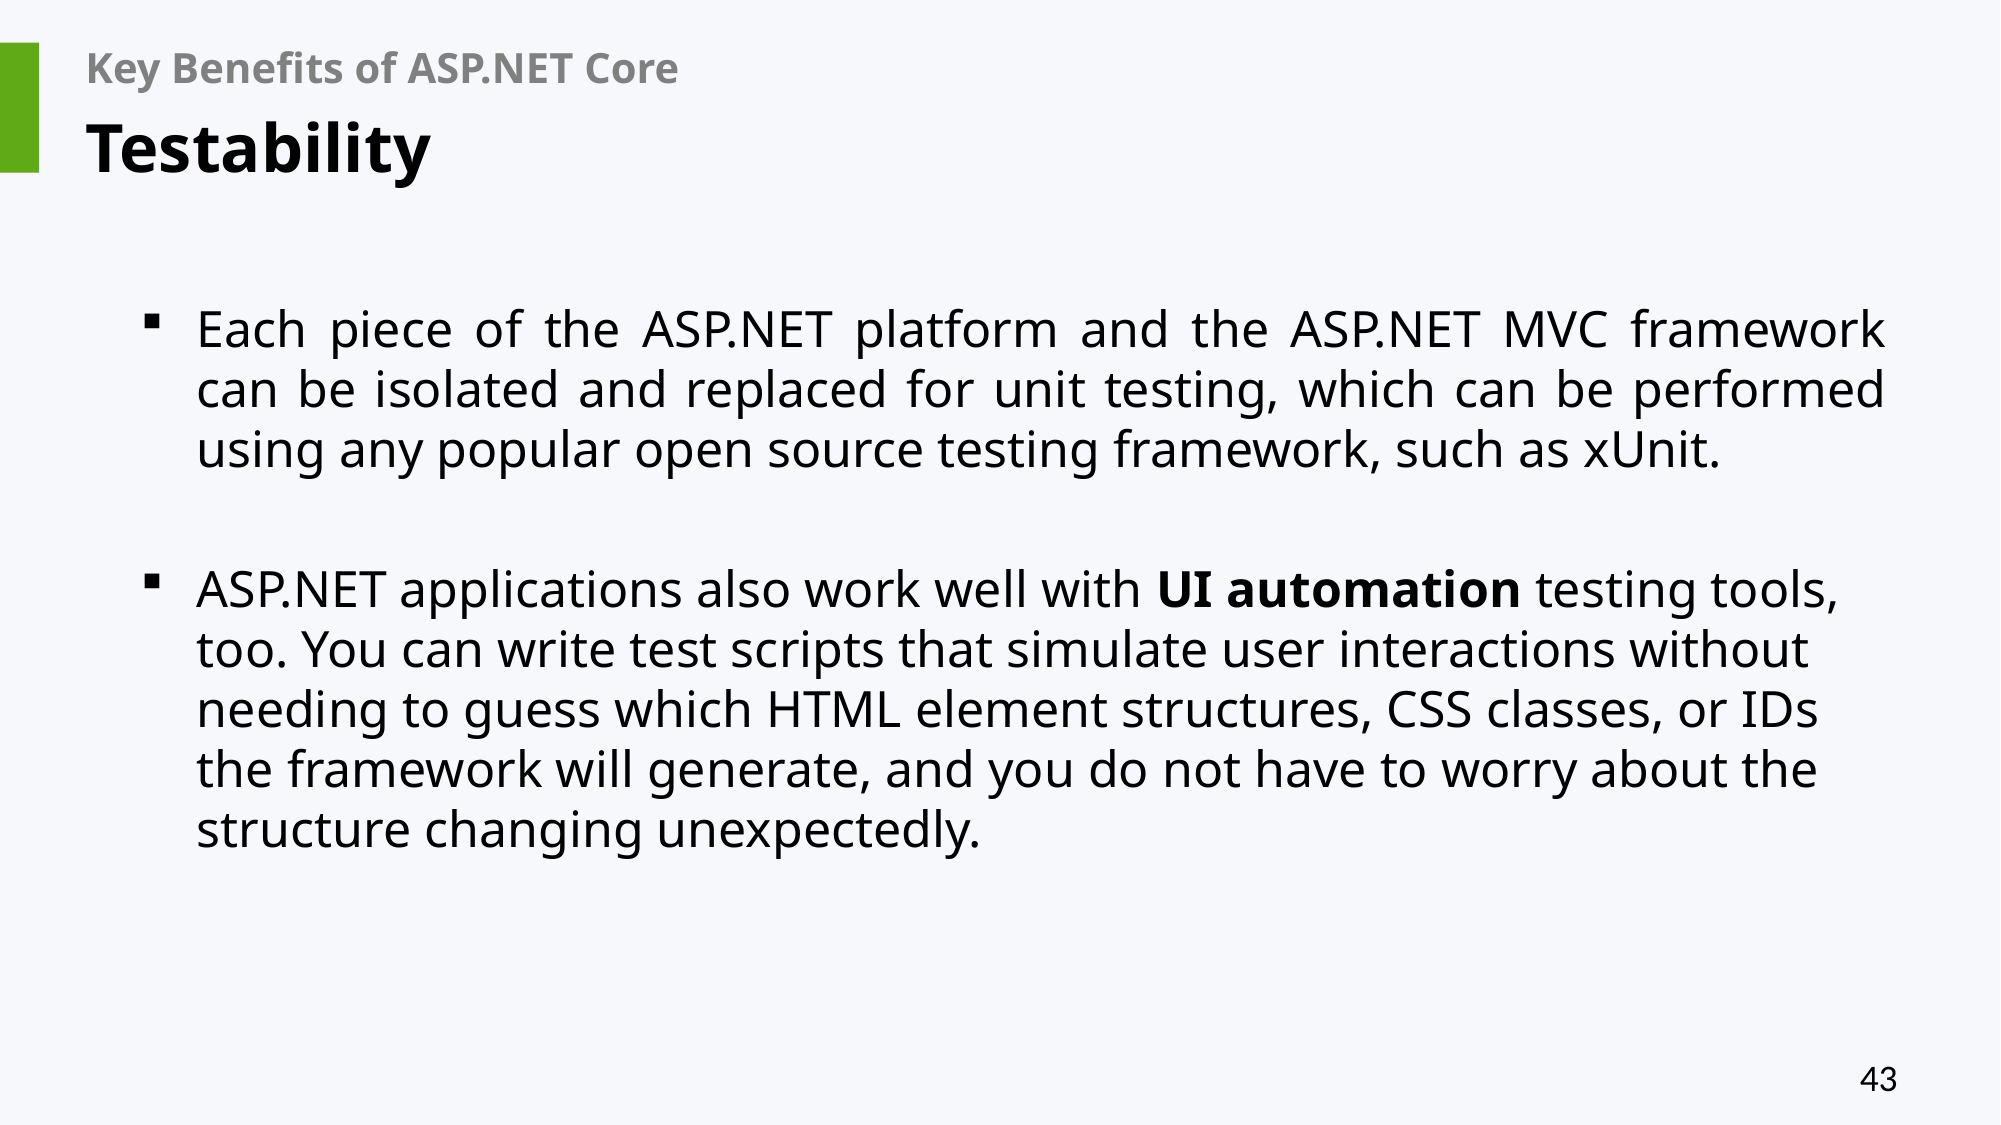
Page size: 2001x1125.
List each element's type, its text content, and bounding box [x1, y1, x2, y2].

list Testability [70, 98, 1902, 169]
title Key Benefits of ASP.NET Core [70, 42, 1902, 90]
list Each piece of the ASP.NET platform and the ASP.NET MVC framework can be isolated and replaced for unit testing, which can be performed using any popular open source testing framework, such as xUnit. ASP.NET applications also work well with UI automation testing tools, too. You can write test scripts that simulate user interactions without needing to guess which HTML element structures, CSS classes, or IDs the framework will generate, and you do not have to worry about the structure changing unexpectedly. [125, 219, 1903, 1010]
